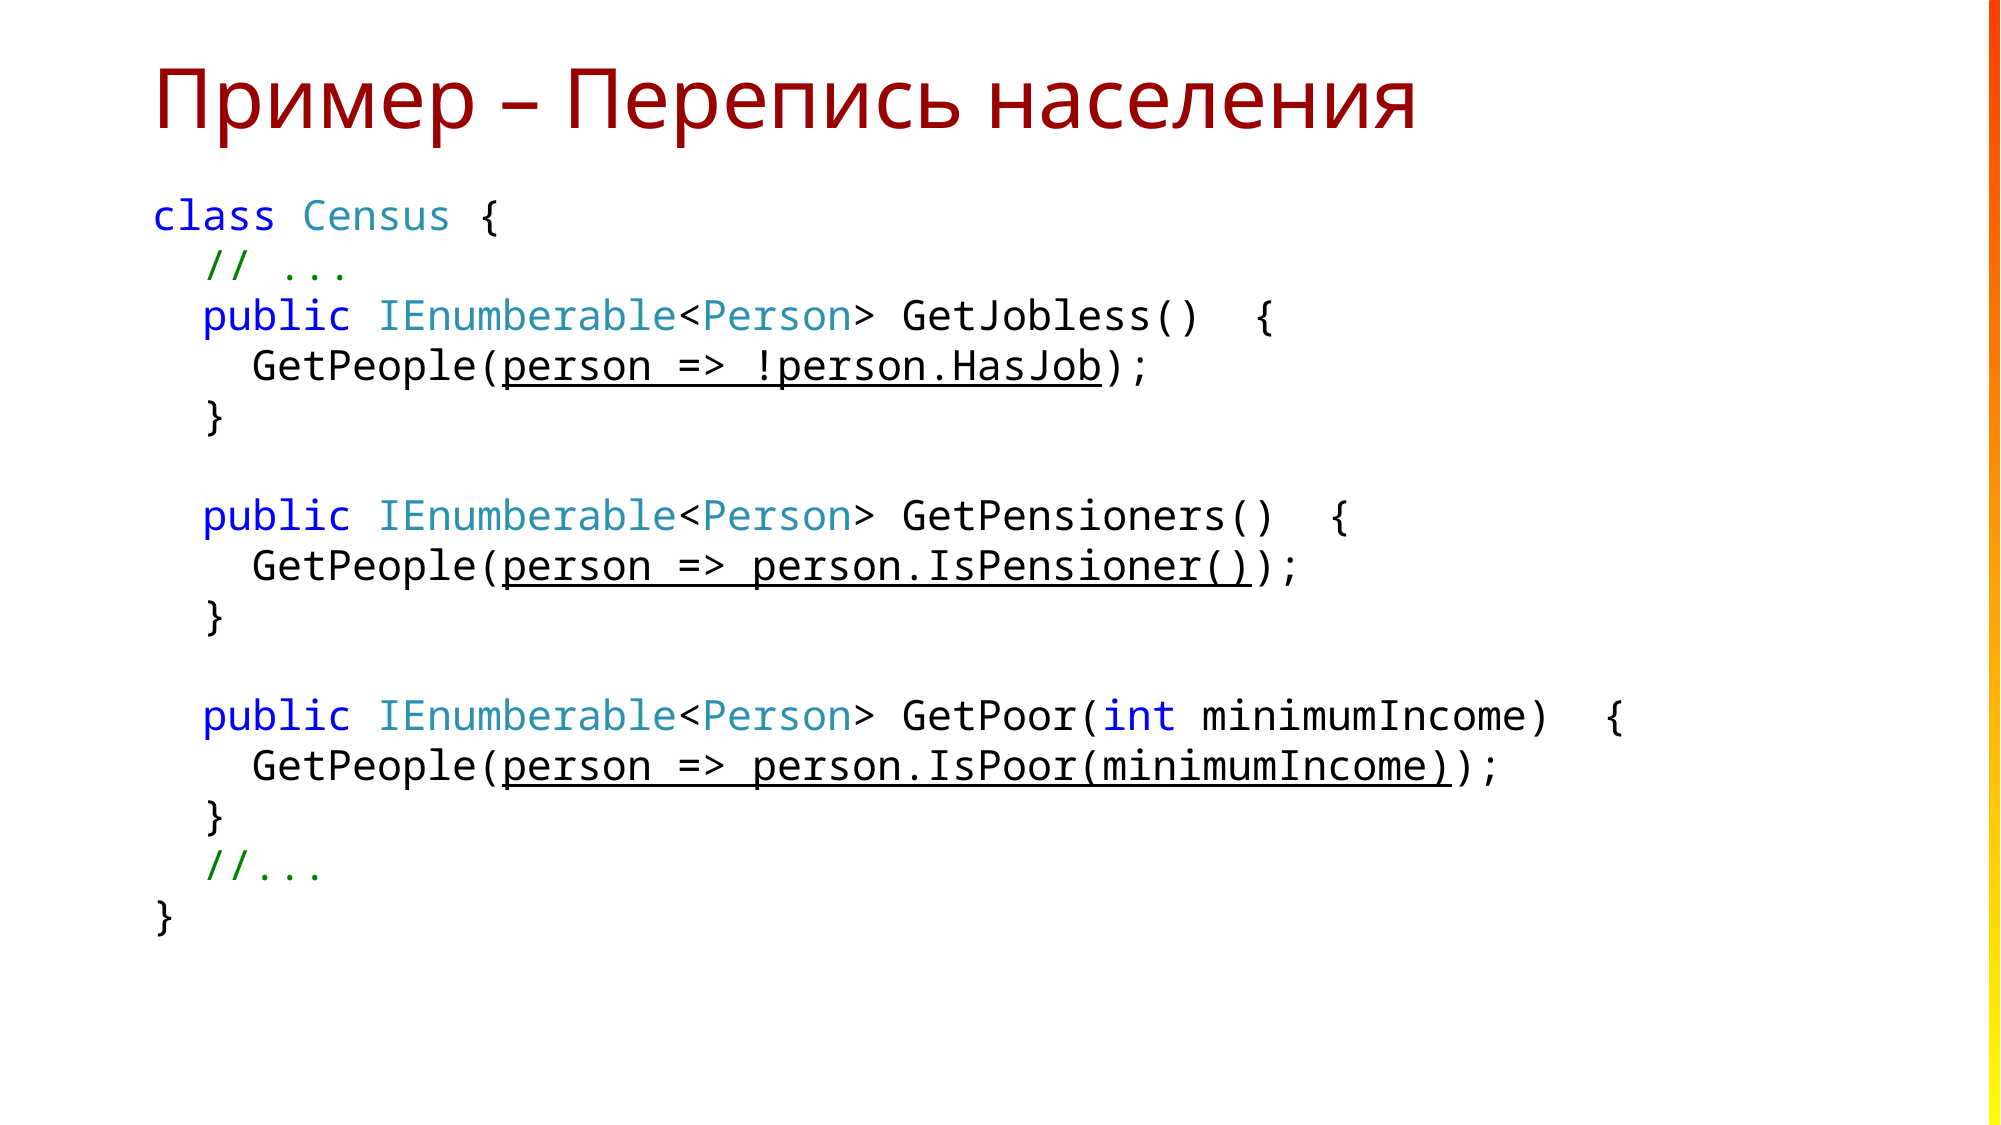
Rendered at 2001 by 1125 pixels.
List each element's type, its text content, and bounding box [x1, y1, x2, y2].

title Пример – Перепись населения [137, 22, 1863, 181]
text_box class Census { // ... public IEnumberable<Person> GetJobless() { GetPeople(person => !person.HasJob); } public IEnumberable<Person> GetPensioners() { GetPeople(person => person.IsPensioner()); } public IEnumberable<Person> GetPoor(int minimumIncome) { GetPeople(person => person.IsPoor(minimumIncome)); } //... } [137, 181, 1863, 947]
